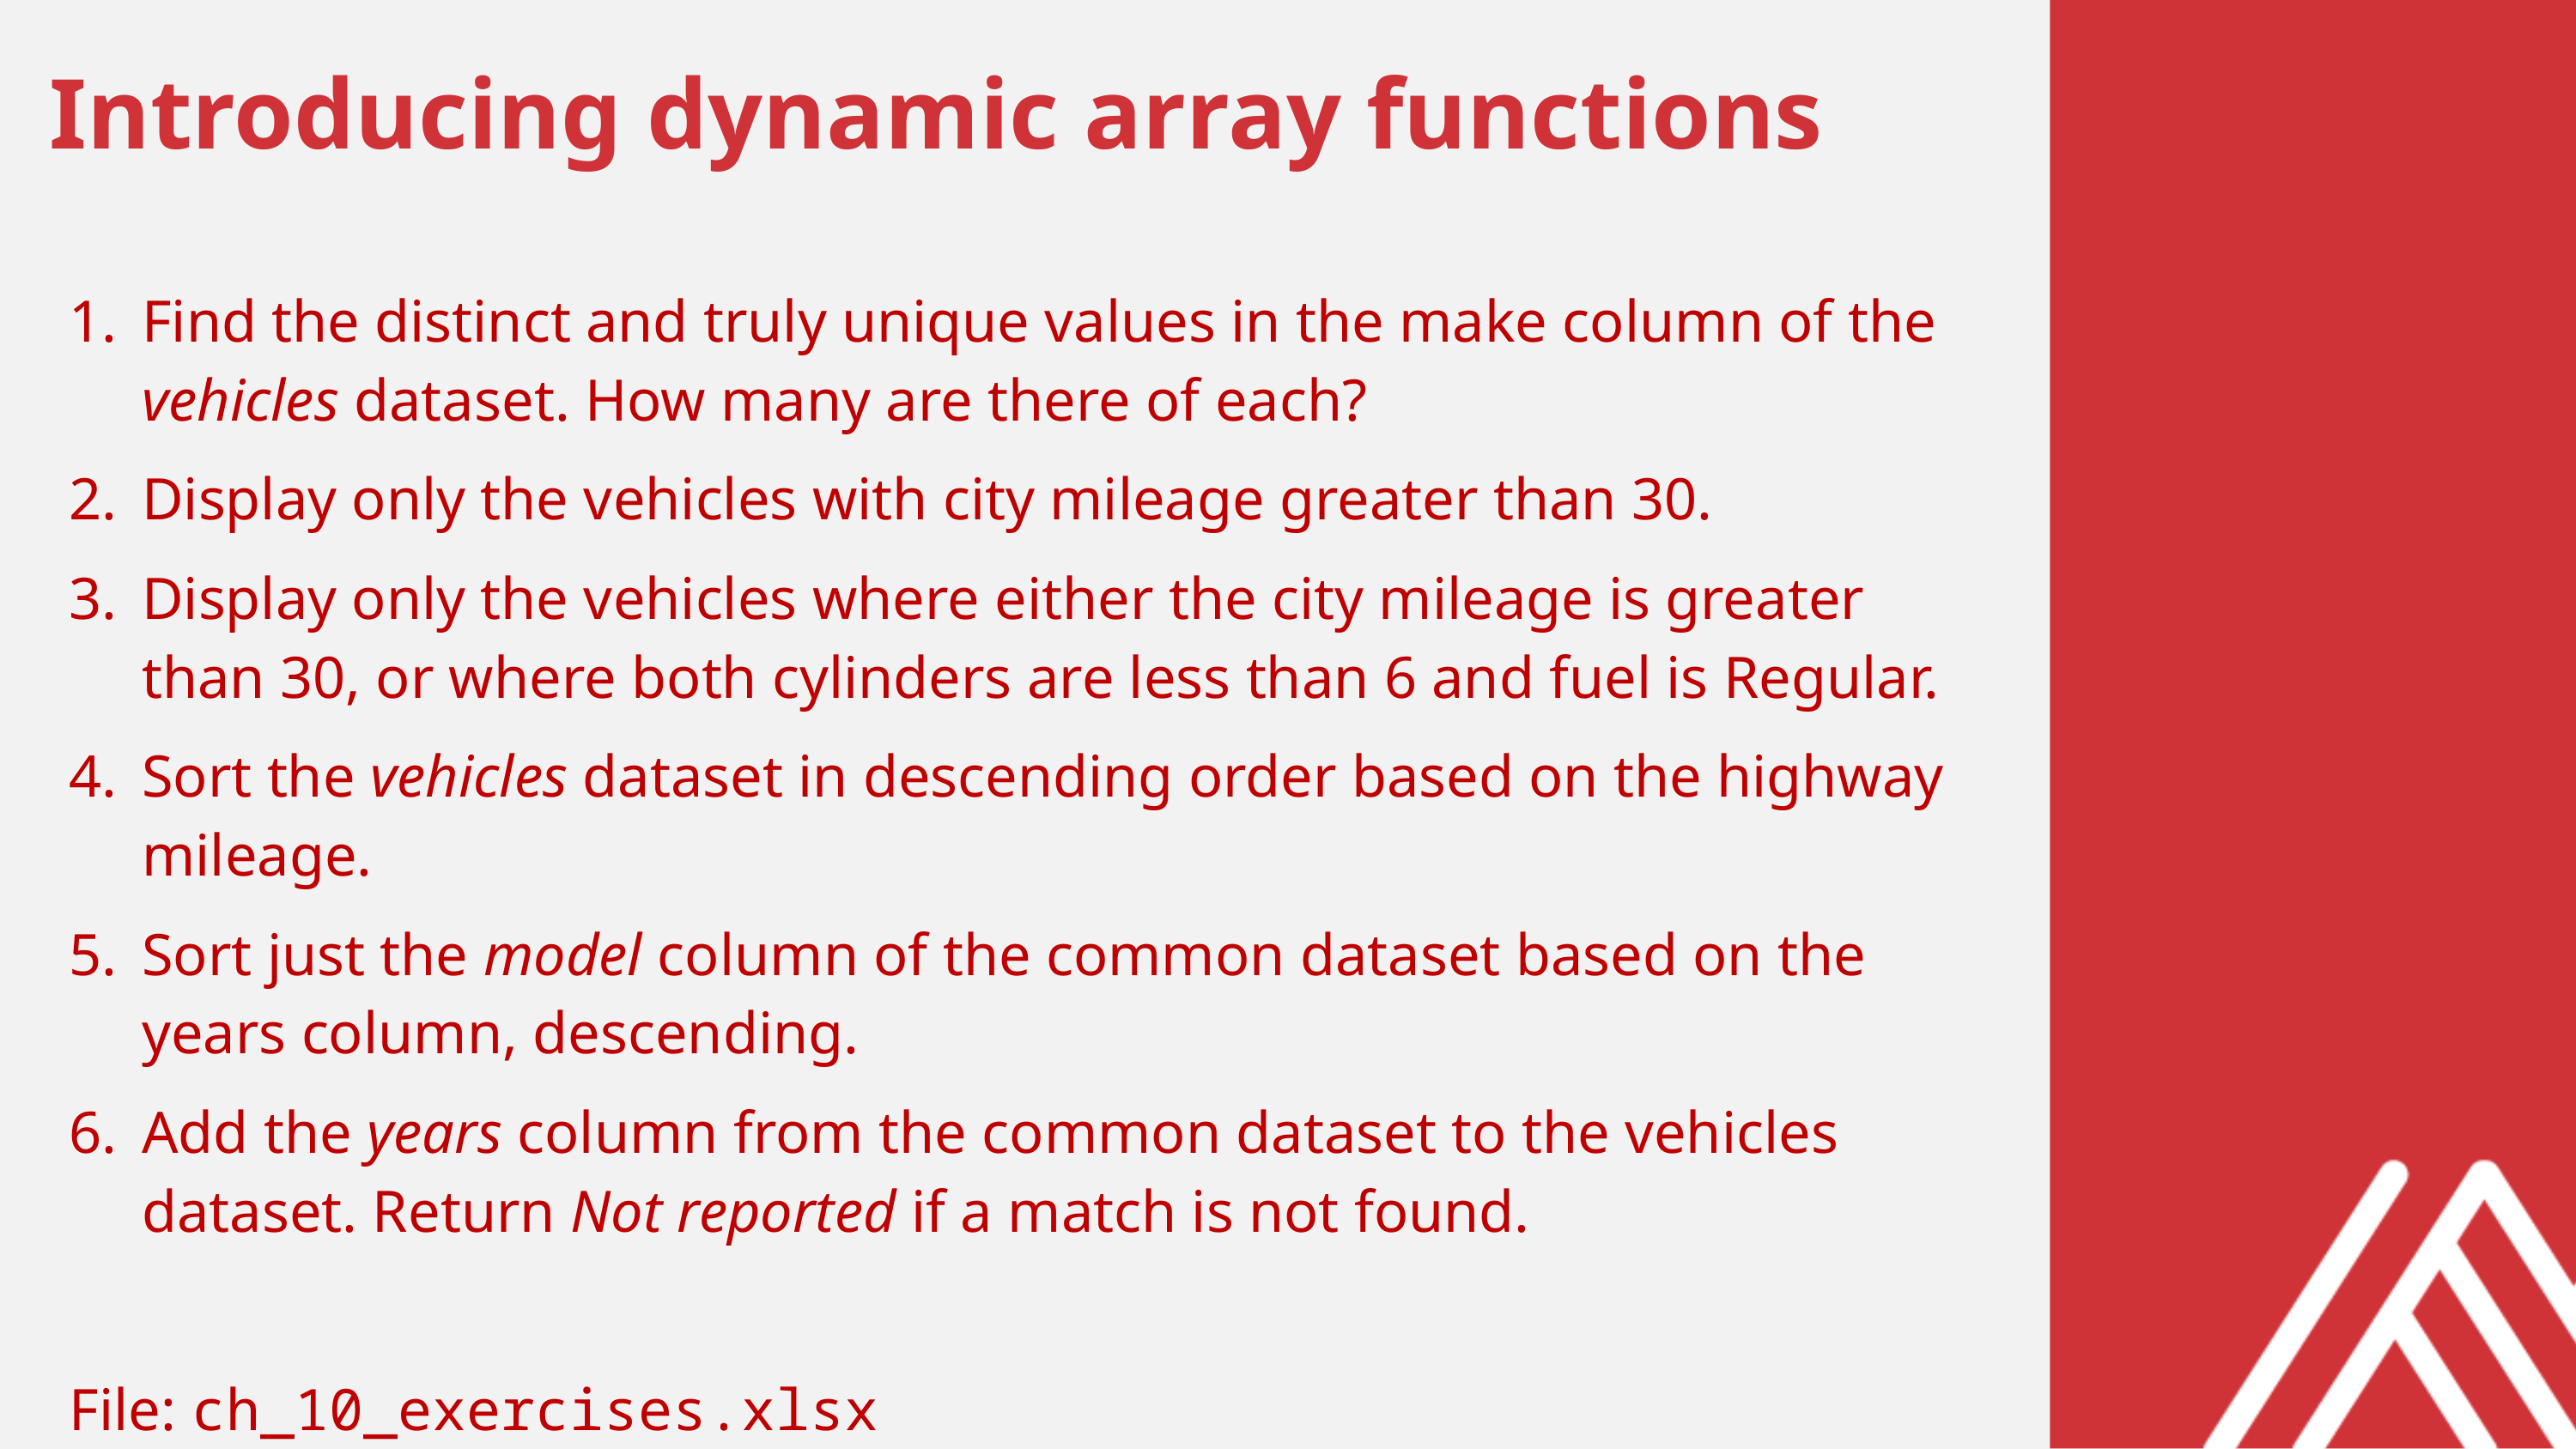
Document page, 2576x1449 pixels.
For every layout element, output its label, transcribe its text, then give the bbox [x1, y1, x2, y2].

text_box [2048, 0, 2576, 1449]
picture [2194, 1062, 2576, 1449]
text_box Introducing dynamic array functions Find the distinct and truly unique values in the make column of the vehicles dataset. How many are there of each? Display only the vehicles with city mileage greater than 30. Display only the vehicles where either the city mileage is greater than 30, or where both cylinders are less than 6 and fuel is Regular. Sort the vehicles dataset in descending order based on the highway mileage. Sort just the model column of the common dataset based on the years column, descending. Add the years column from the common dataset to the vehicles dataset. Return Not reported if a match is not found. File: ch_10_exercises.xlsx [36, 46, 1965, 1449]
